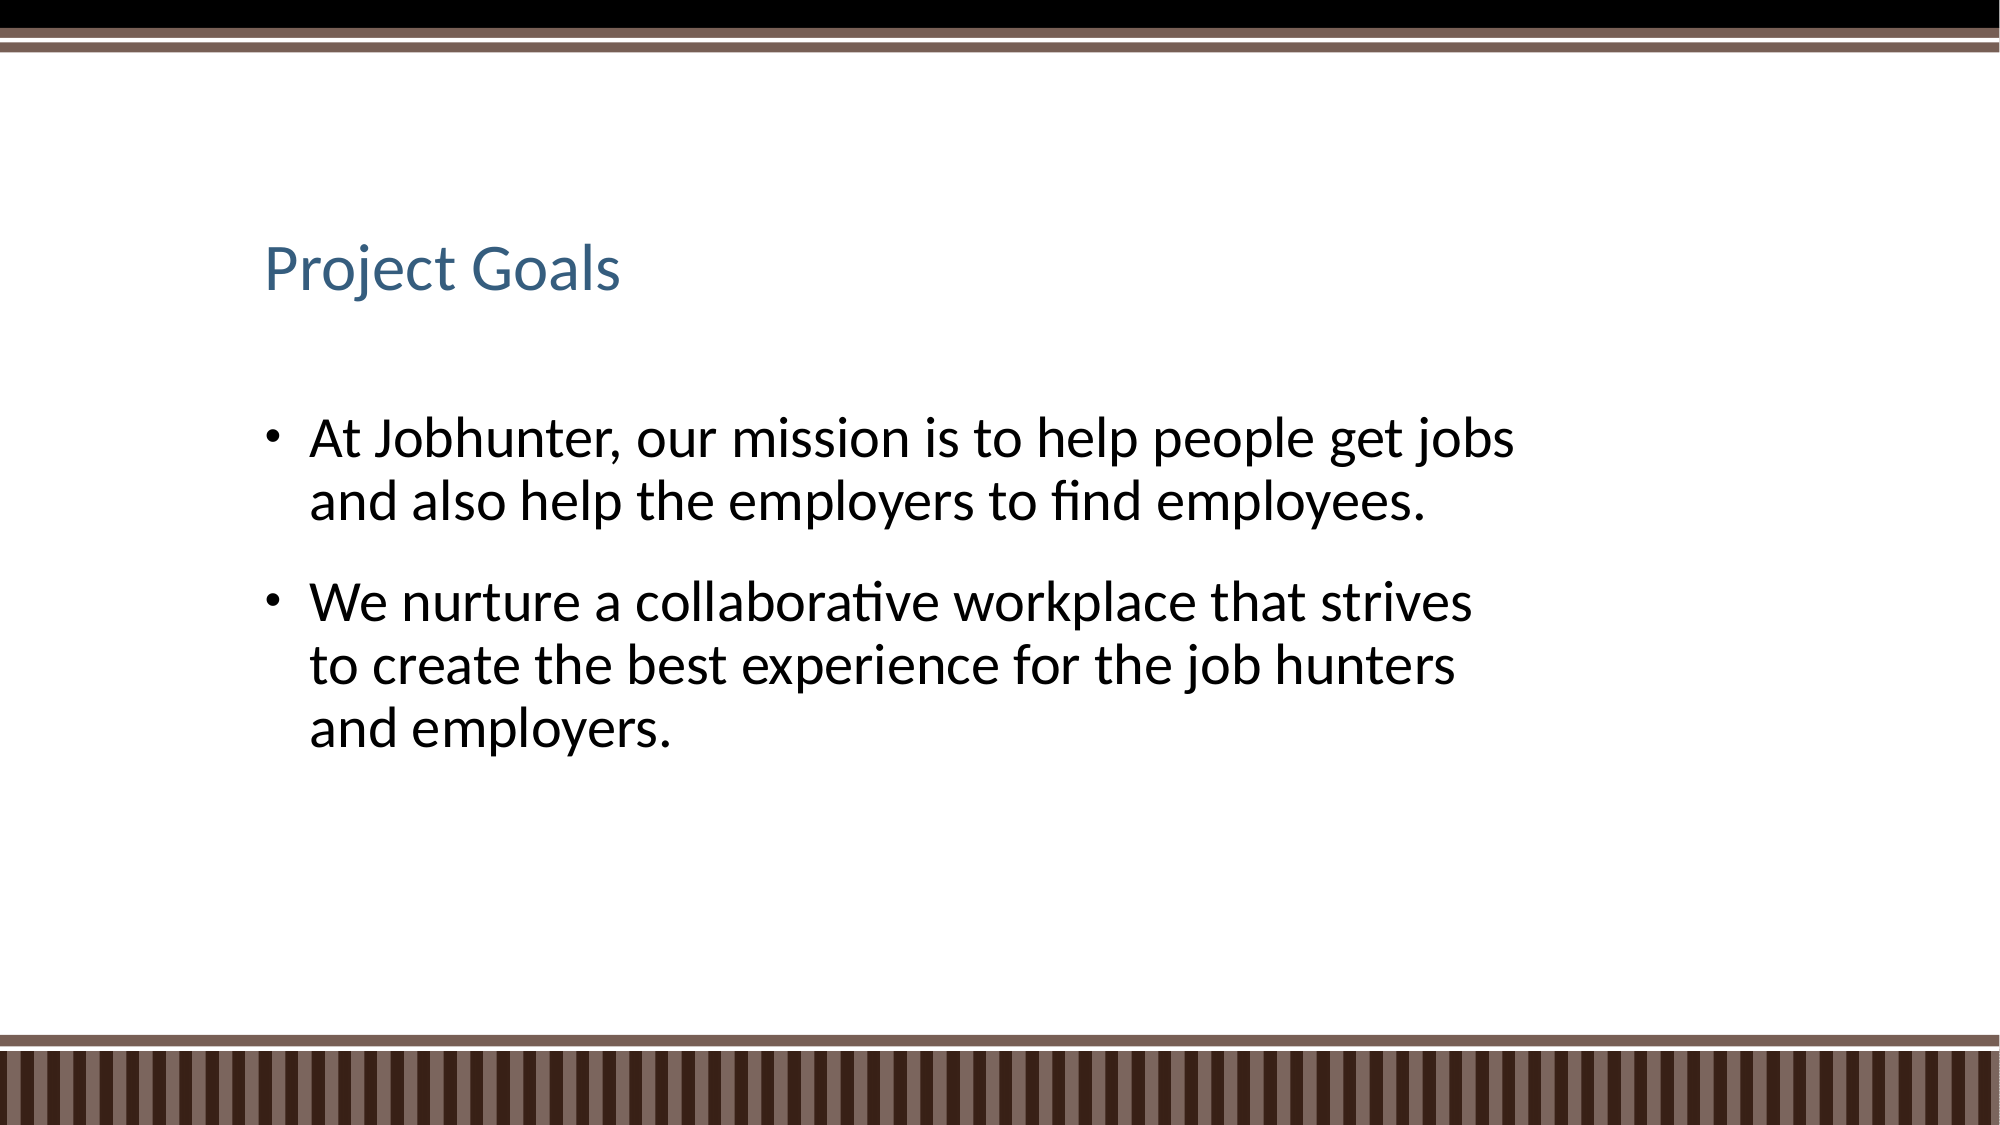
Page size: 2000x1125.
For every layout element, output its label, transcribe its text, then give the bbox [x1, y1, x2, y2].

title Project Goals [249, 137, 1750, 313]
list At Jobhunter, our mission is to help people get jobs and also help the employers to find employees. We nurture a collaborative workplace that strives to create the best experience for the job hunters and employers. [249, 399, 1550, 825]
